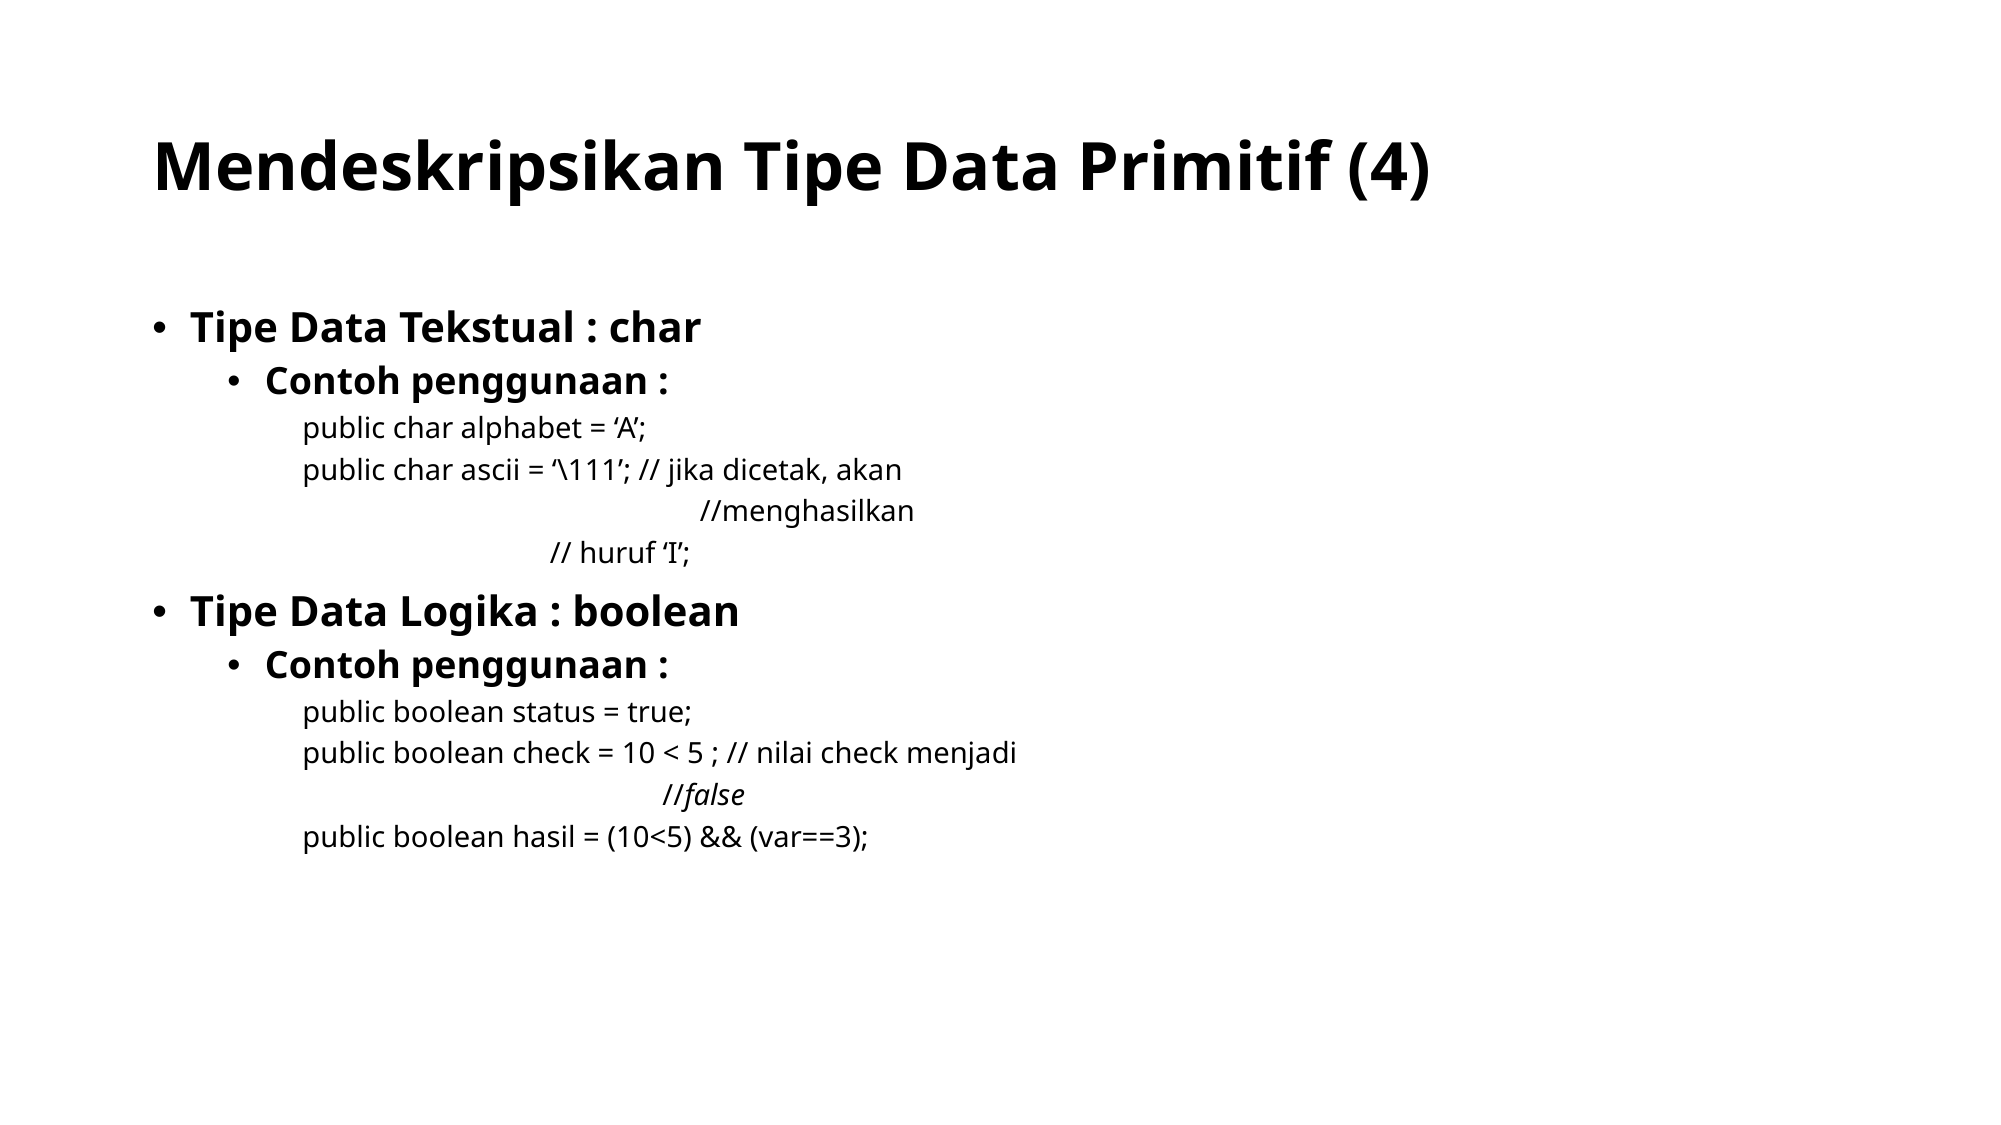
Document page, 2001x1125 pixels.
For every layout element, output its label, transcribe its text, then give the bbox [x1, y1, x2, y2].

title Mendeskripsikan Tipe Data Primitif (4) [137, 59, 1863, 278]
list Tipe Data Tekstual : char Contoh penggunaan : public char alphabet = ‘A’; public char ascii = ‘\111’; // jika dicetak, akan //menghasilkan // huruf ‘I’; Tipe Data Logika : boolean Contoh penggunaan : public boolean status = true; public boolean check = 10 < 5 ; // nilai check menjadi //false public boolean hasil = (10<5) && (var==3); [137, 299, 1863, 1014]
